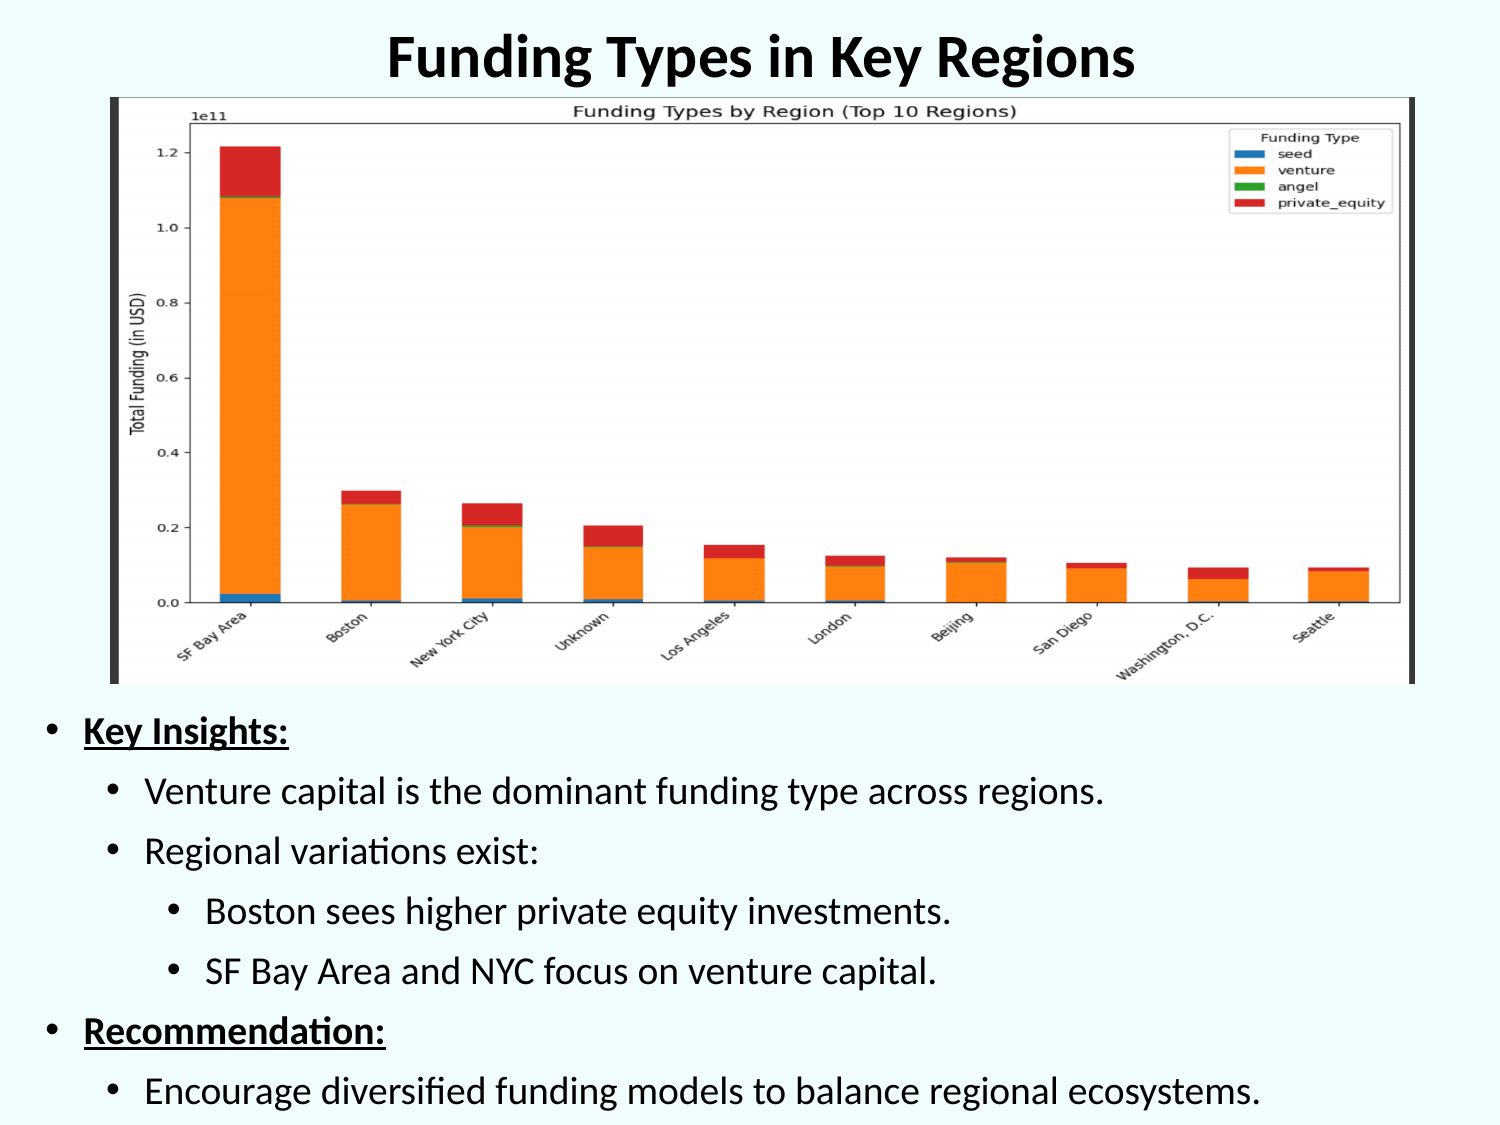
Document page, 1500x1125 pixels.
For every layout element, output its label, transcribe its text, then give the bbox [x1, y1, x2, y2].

title Funding Types in Key Regions [110, 7, 1415, 97]
picture [109, 97, 1416, 685]
list Key Insights: Venture capital is the dominant funding type across regions. Regional variations exist: Boston sees higher private equity investments. SF Bay Area and NYC focus on venture capital. Recommendation: Encourage diversified funding models to balance regional ecosystems. [30, 632, 1495, 1125]
